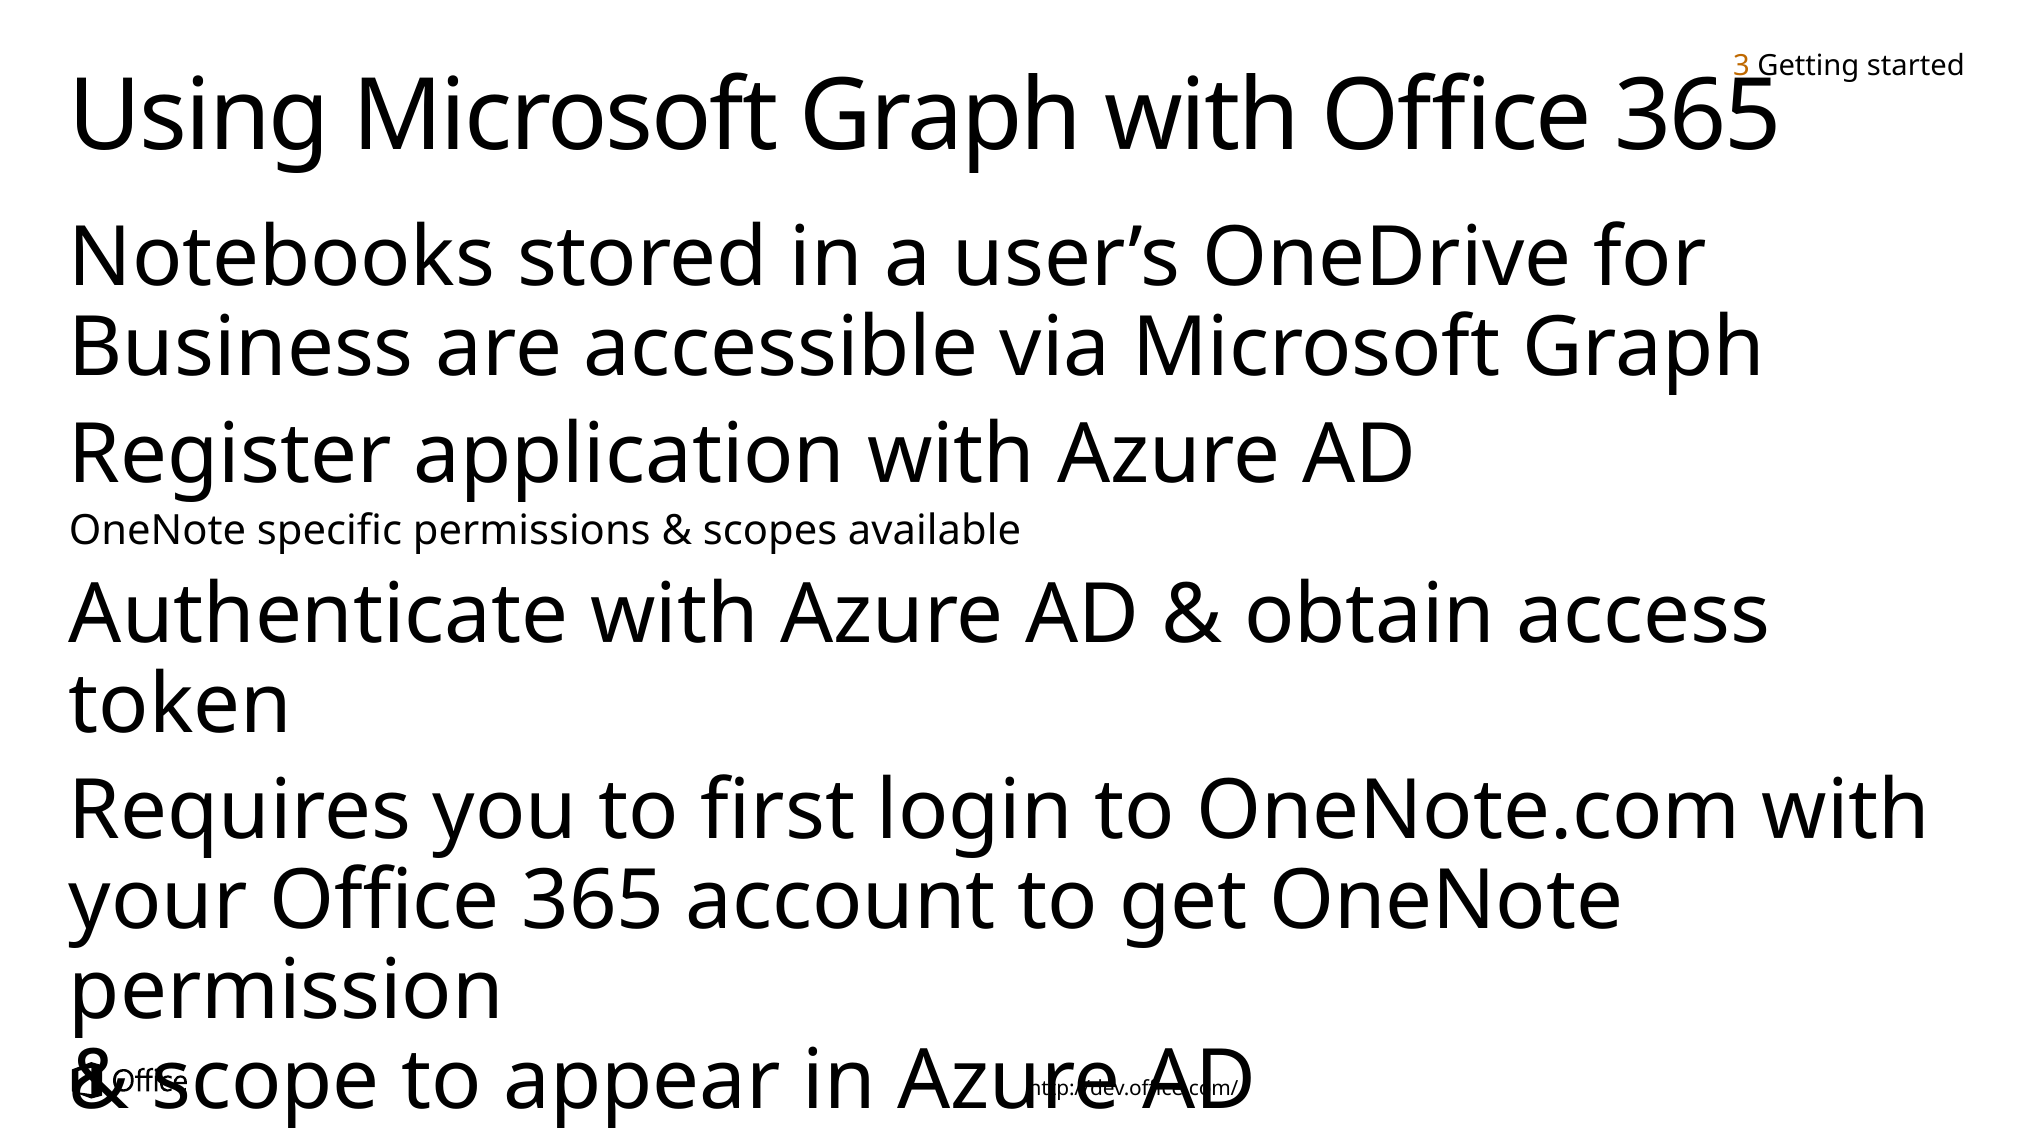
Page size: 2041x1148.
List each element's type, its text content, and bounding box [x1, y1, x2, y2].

list Notebooks stored in a user’s OneDrive for Business are accessible via Microsoft Graph Register application with Azure AD OneNote specific permissions & scopes available Authenticate with Azure AD & obtain access token Requires you to first login to OneNote.com with your Office 365 account to get OneNote permission & scope to appear in Azure AD [45, 198, 1996, 982]
title Using Microsoft Graph with Office 365 [45, 48, 1996, 198]
footer 3 Getting started [1306, 48, 1996, 110]
